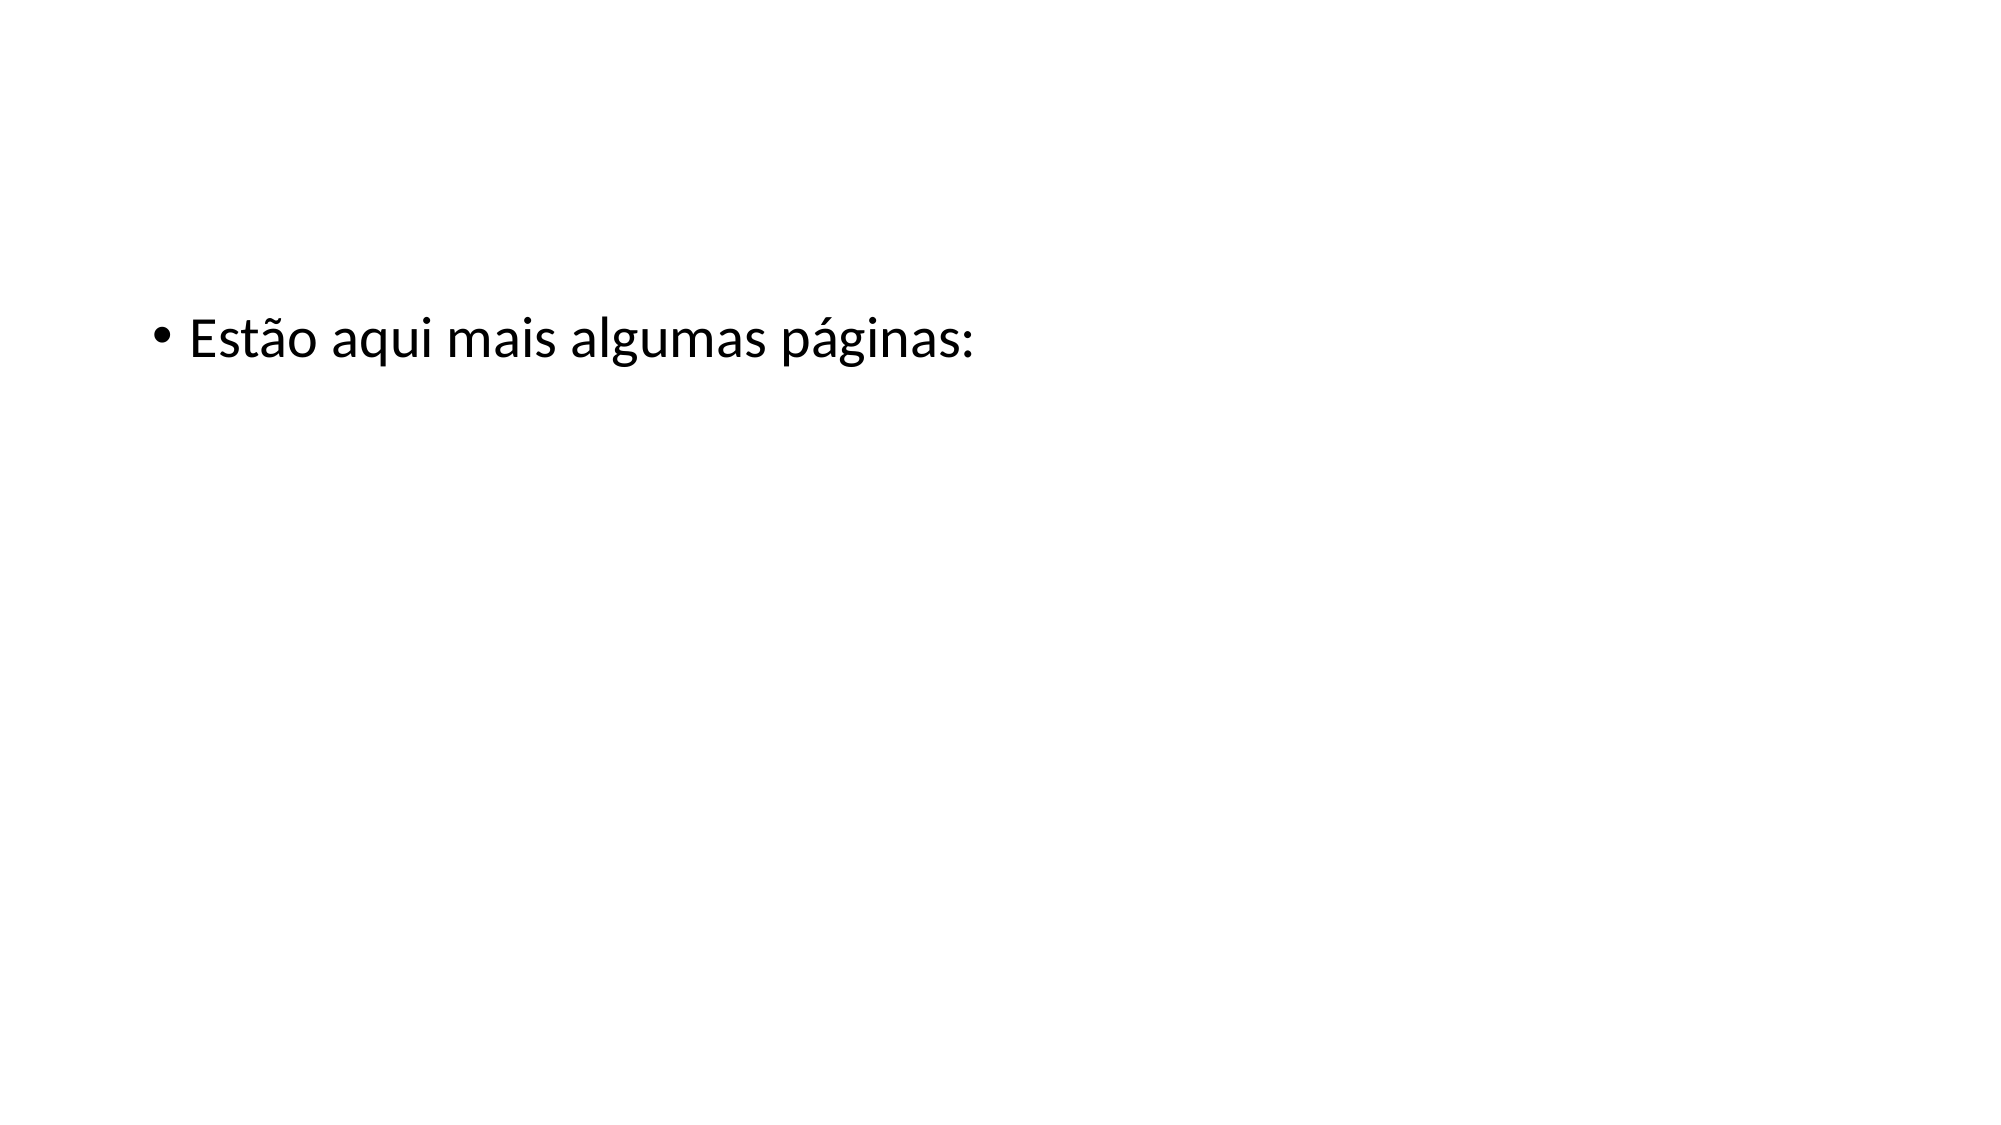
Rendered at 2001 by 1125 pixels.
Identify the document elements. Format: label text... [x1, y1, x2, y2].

list Estão aqui mais algumas páginas: [137, 299, 1863, 1014]
